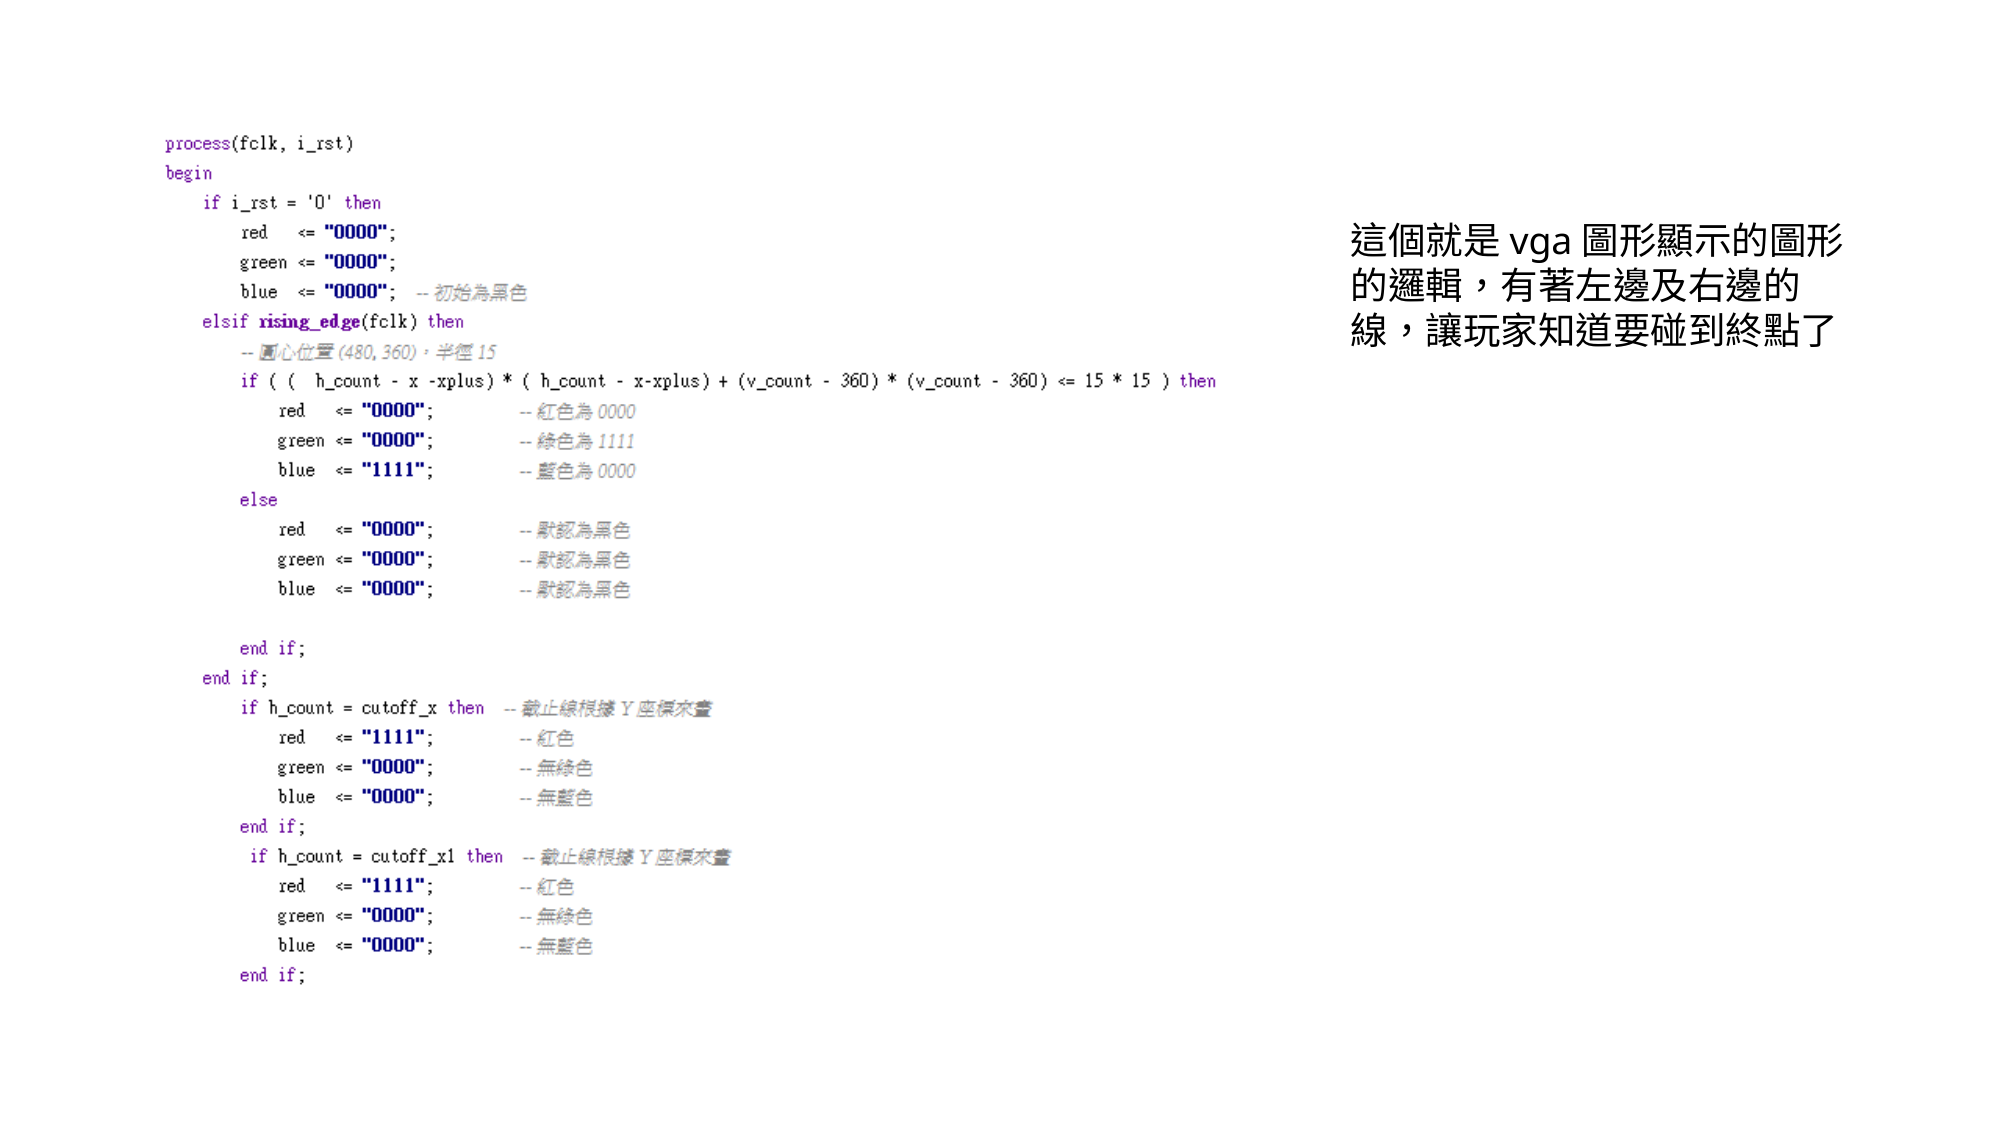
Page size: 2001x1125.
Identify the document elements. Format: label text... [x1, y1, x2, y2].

picture [140, 130, 1357, 995]
text_box 這個就是vga圖形顯示的圖形 的邏輯，有著左邊及右邊的 線，讓玩家知道要碰到終點了 [1357, 209, 1859, 360]
